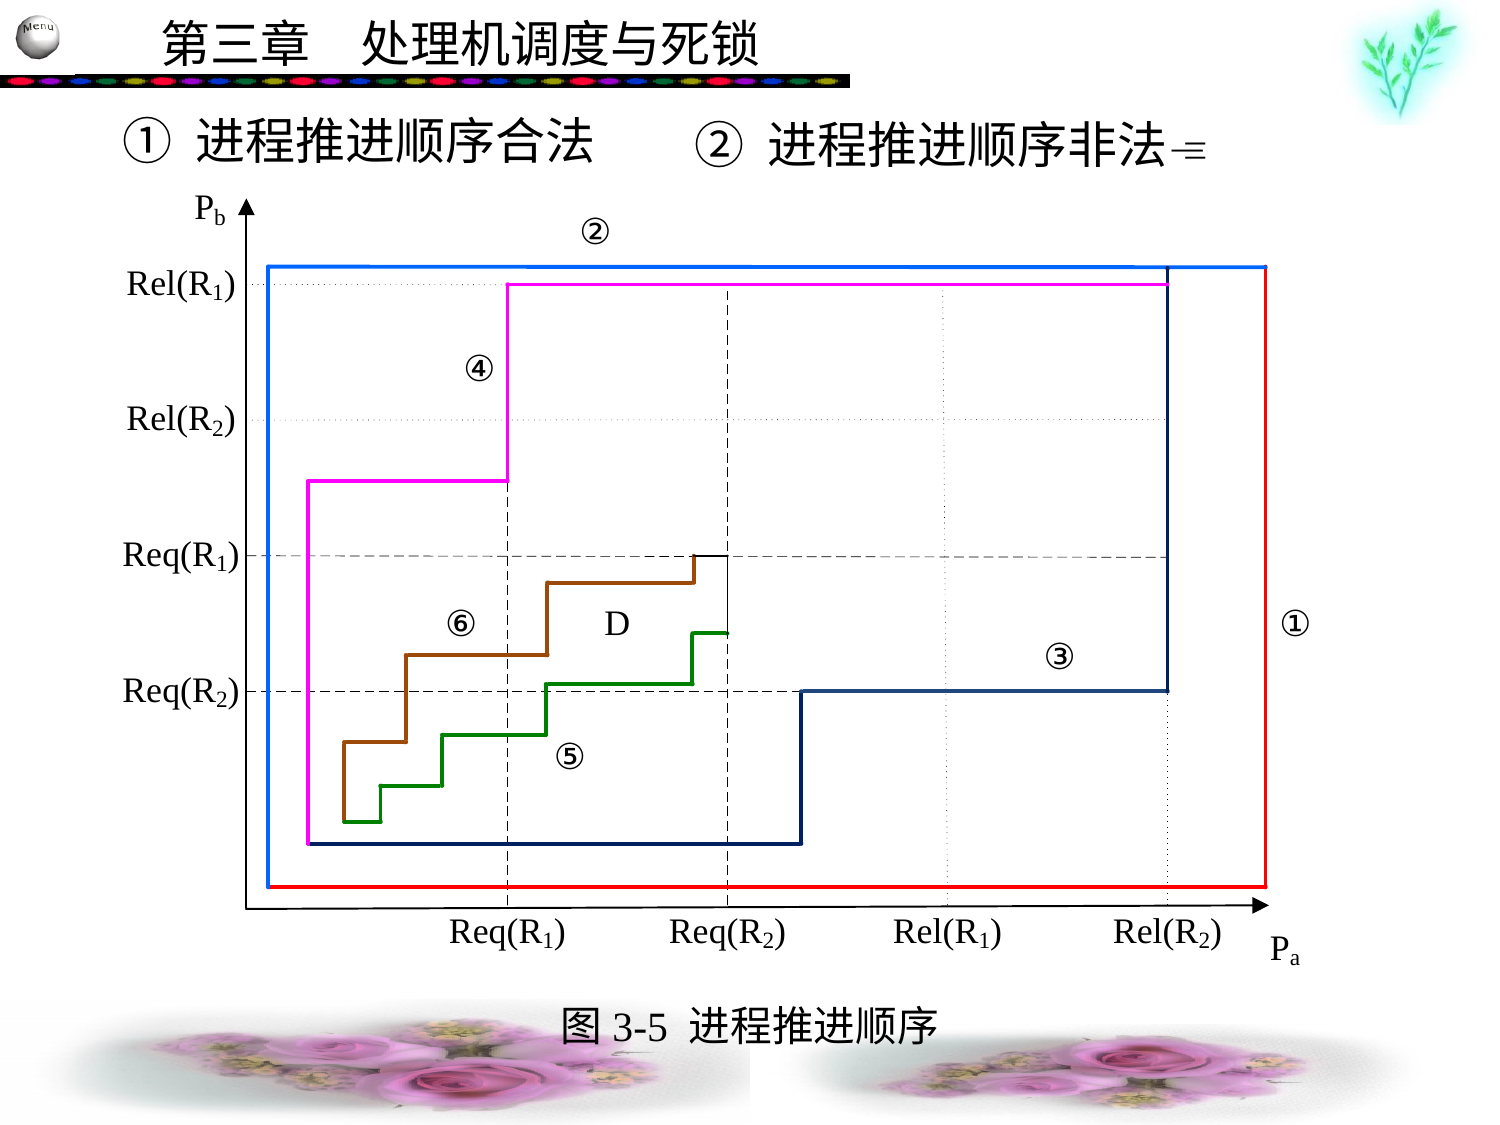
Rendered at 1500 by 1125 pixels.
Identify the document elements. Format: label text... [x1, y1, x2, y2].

text_box ② 进程推进顺序非法 [668, 106, 1223, 175]
picture [1312, 75, 1500, 125]
text_box ① 进程推进顺序合法 [107, 101, 622, 177]
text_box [111, 176, 1330, 977]
picture [0, 999, 1500, 1125]
text_box 图3-5 进程推进顺序 [545, 992, 955, 1058]
text_box [0, 0, 1500, 75]
picture [0, 75, 850, 88]
